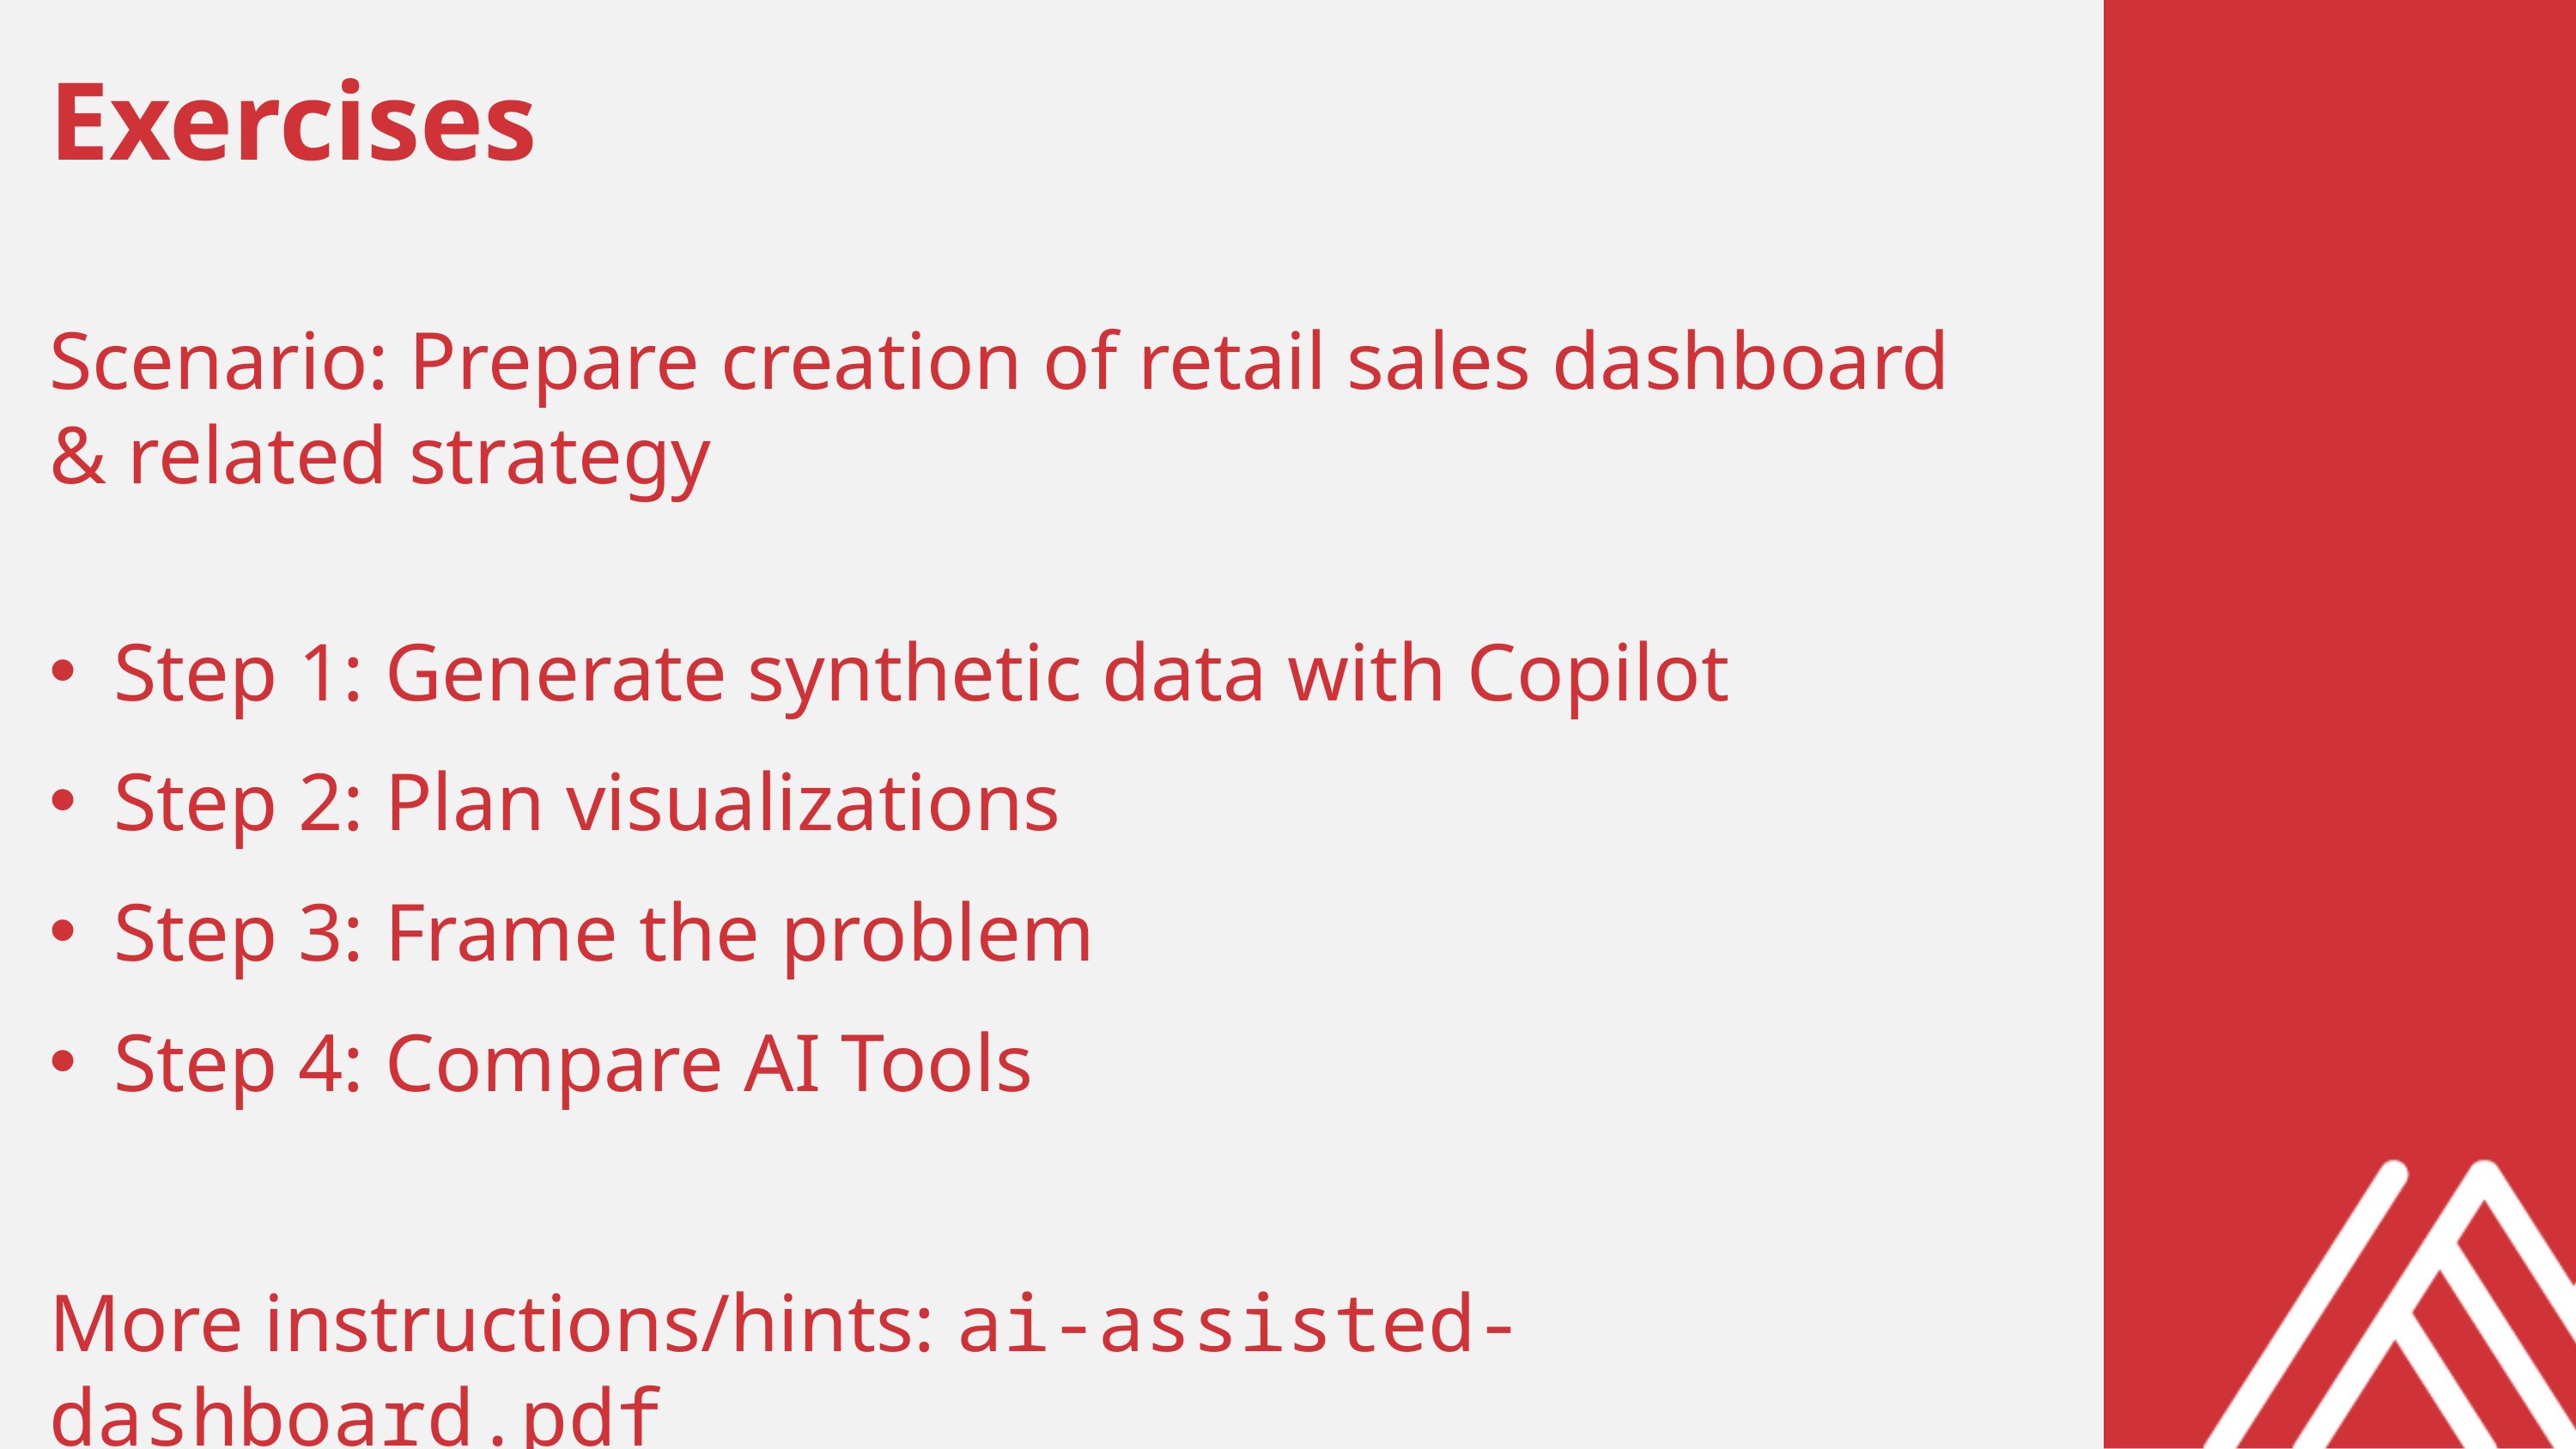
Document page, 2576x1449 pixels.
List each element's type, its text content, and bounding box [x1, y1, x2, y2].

text_box Exercises Scenario: Prepare creation of retail sales dashboard & related strategy Step 1: Generate synthetic data with Copilot Step 2: Plan visualizations Step 3: Frame the problem Step 4: Compare AI Tools More instructions/hints: ai-assisted-dashboard.pdf [36, 46, 1996, 1449]
text_box [2102, 0, 2576, 1449]
picture [2194, 1062, 2576, 1449]
